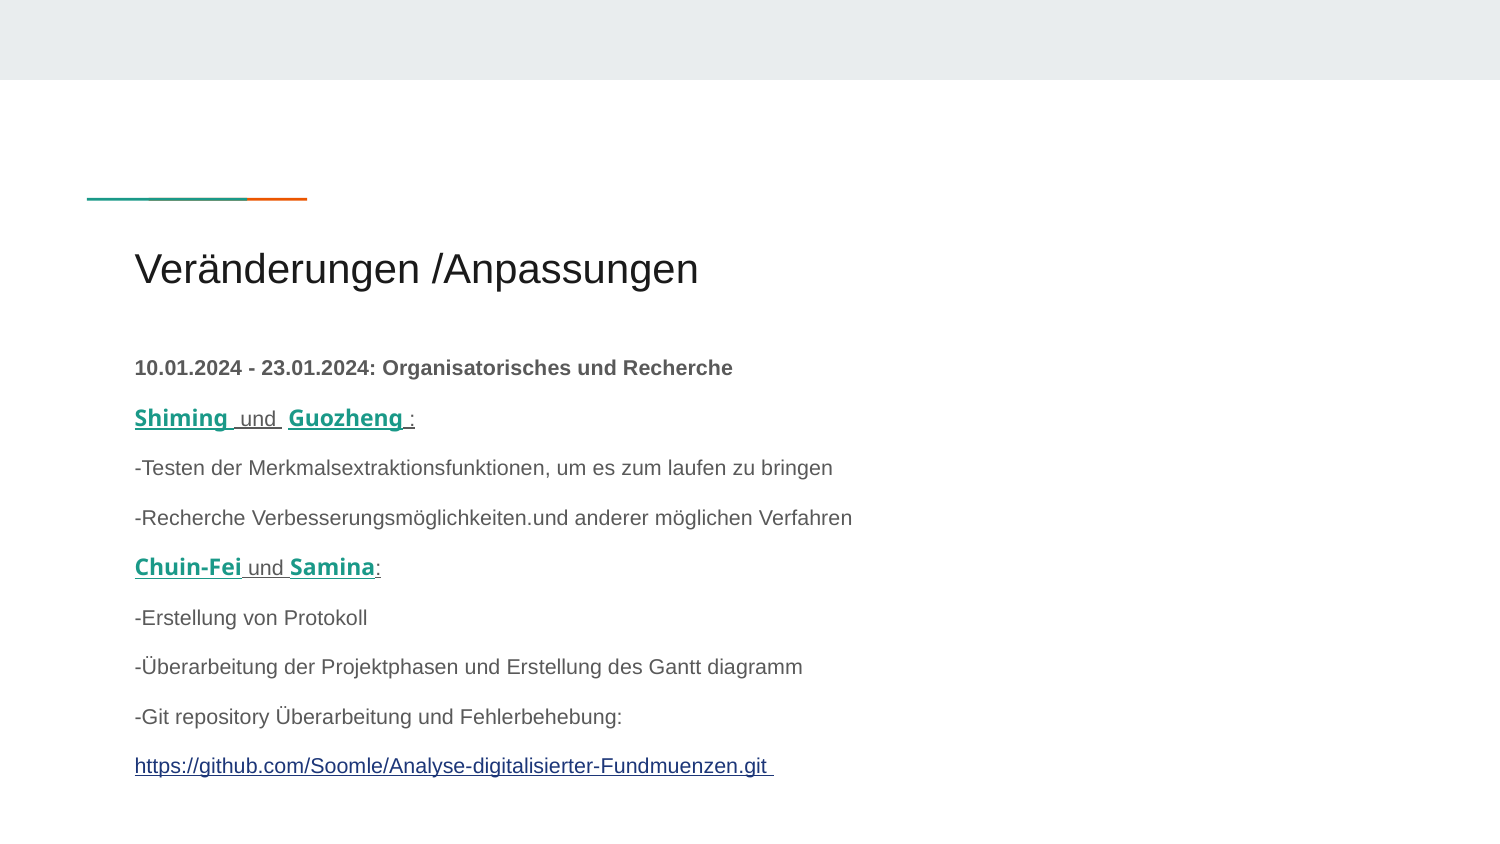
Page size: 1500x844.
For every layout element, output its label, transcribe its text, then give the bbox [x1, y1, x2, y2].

title Veränderungen /Anpassungen [119, 216, 1381, 305]
list 10.01.2024 - 23.01.2024: Organisatorisches und Recherche Shiming und Guozheng : -Testen der Merkmalsextraktionsfunktionen, um es zum laufen zu bringen -Recherche Verbesserungsmöglichkeiten.und anderer möglichen Verfahren Chuin-Fei und Samina: -Erstellung von Protokoll -Überarbeitung der Projektphasen und Erstellung des Gantt diagramm -Git repository Überarbeitung und Fehlerbehebung: https://github.com/Soomle/Analyse-digitalisierter-Fundmuenzen.git [119, 341, 1381, 800]
